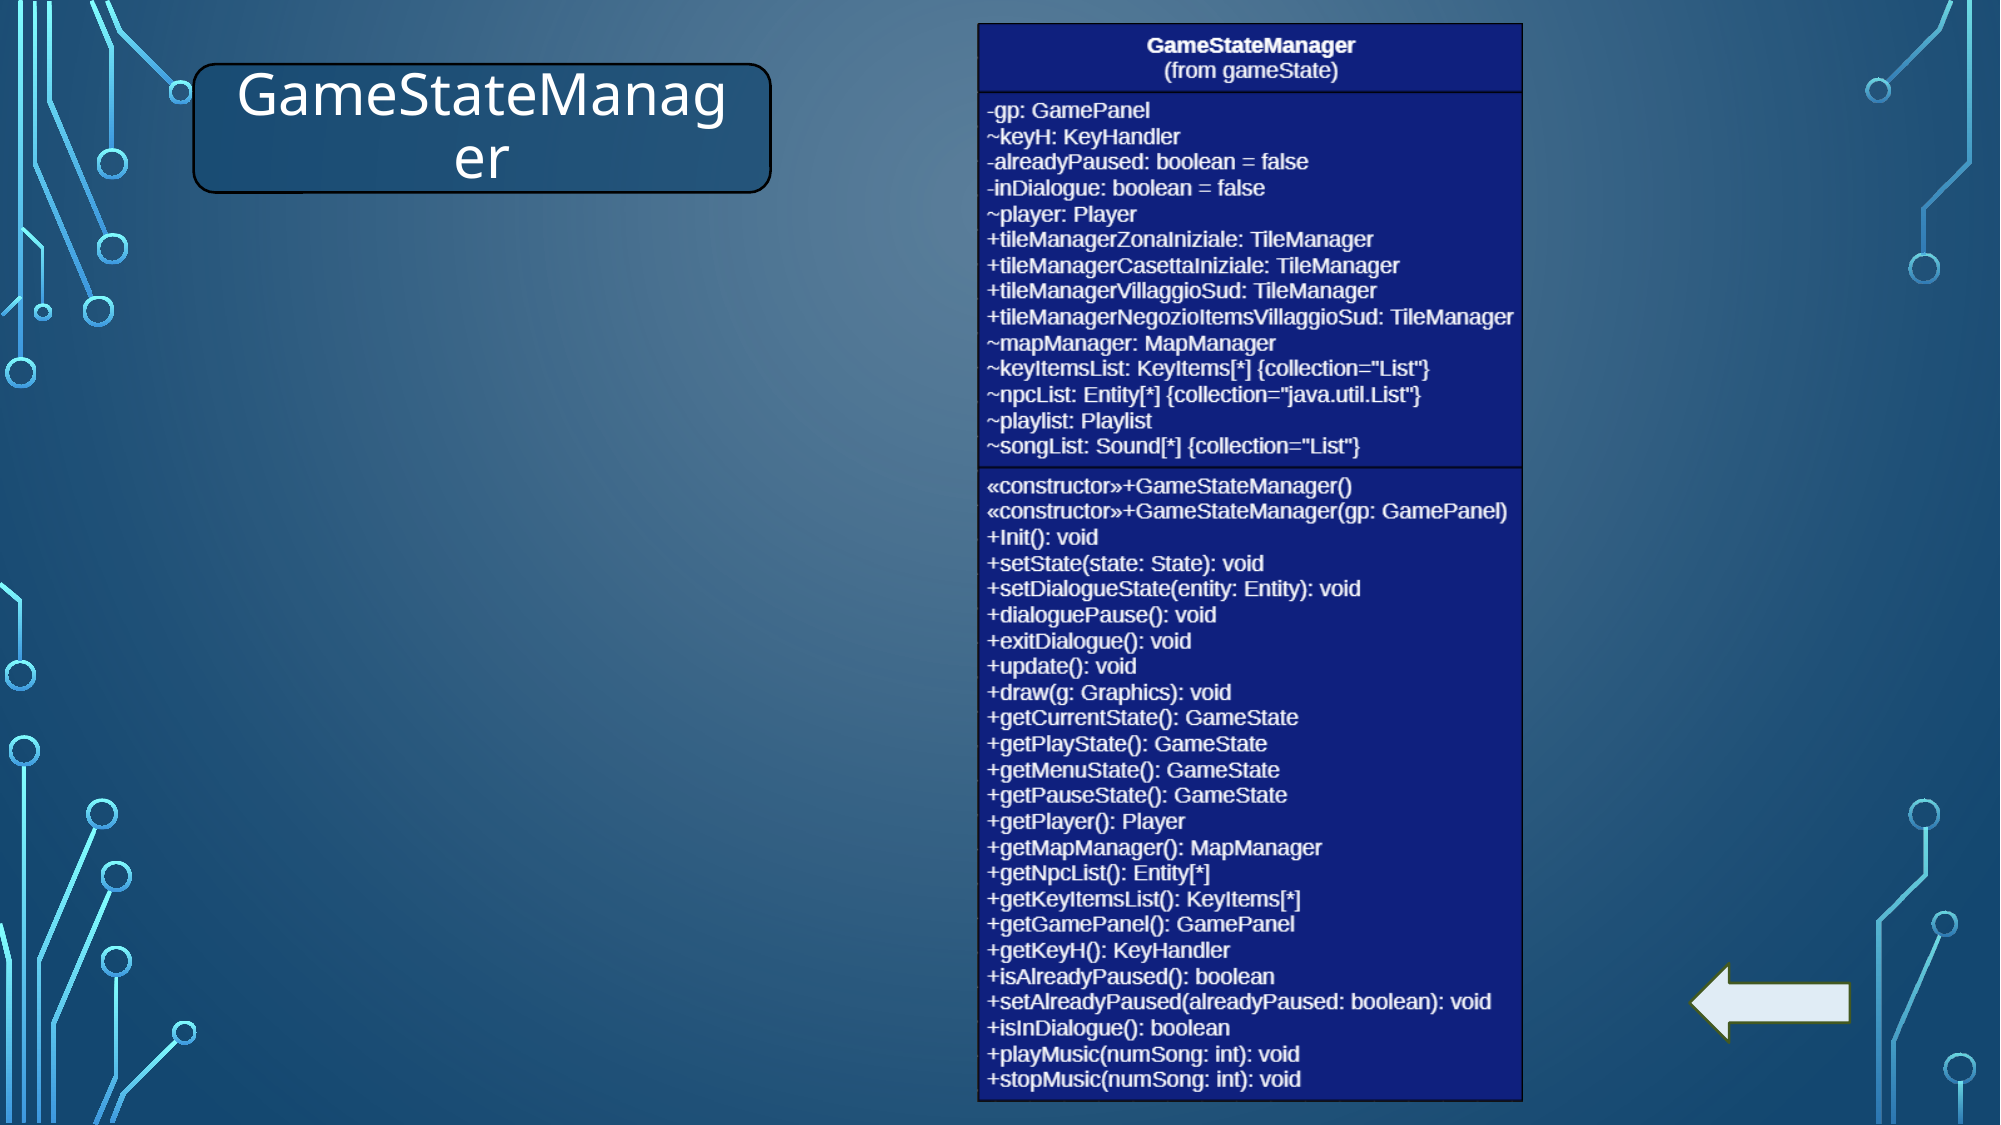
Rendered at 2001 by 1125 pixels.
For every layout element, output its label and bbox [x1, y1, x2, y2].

text_box [193, 63, 771, 193]
text_box [1688, 961, 1852, 1044]
picture [977, 23, 1524, 1102]
